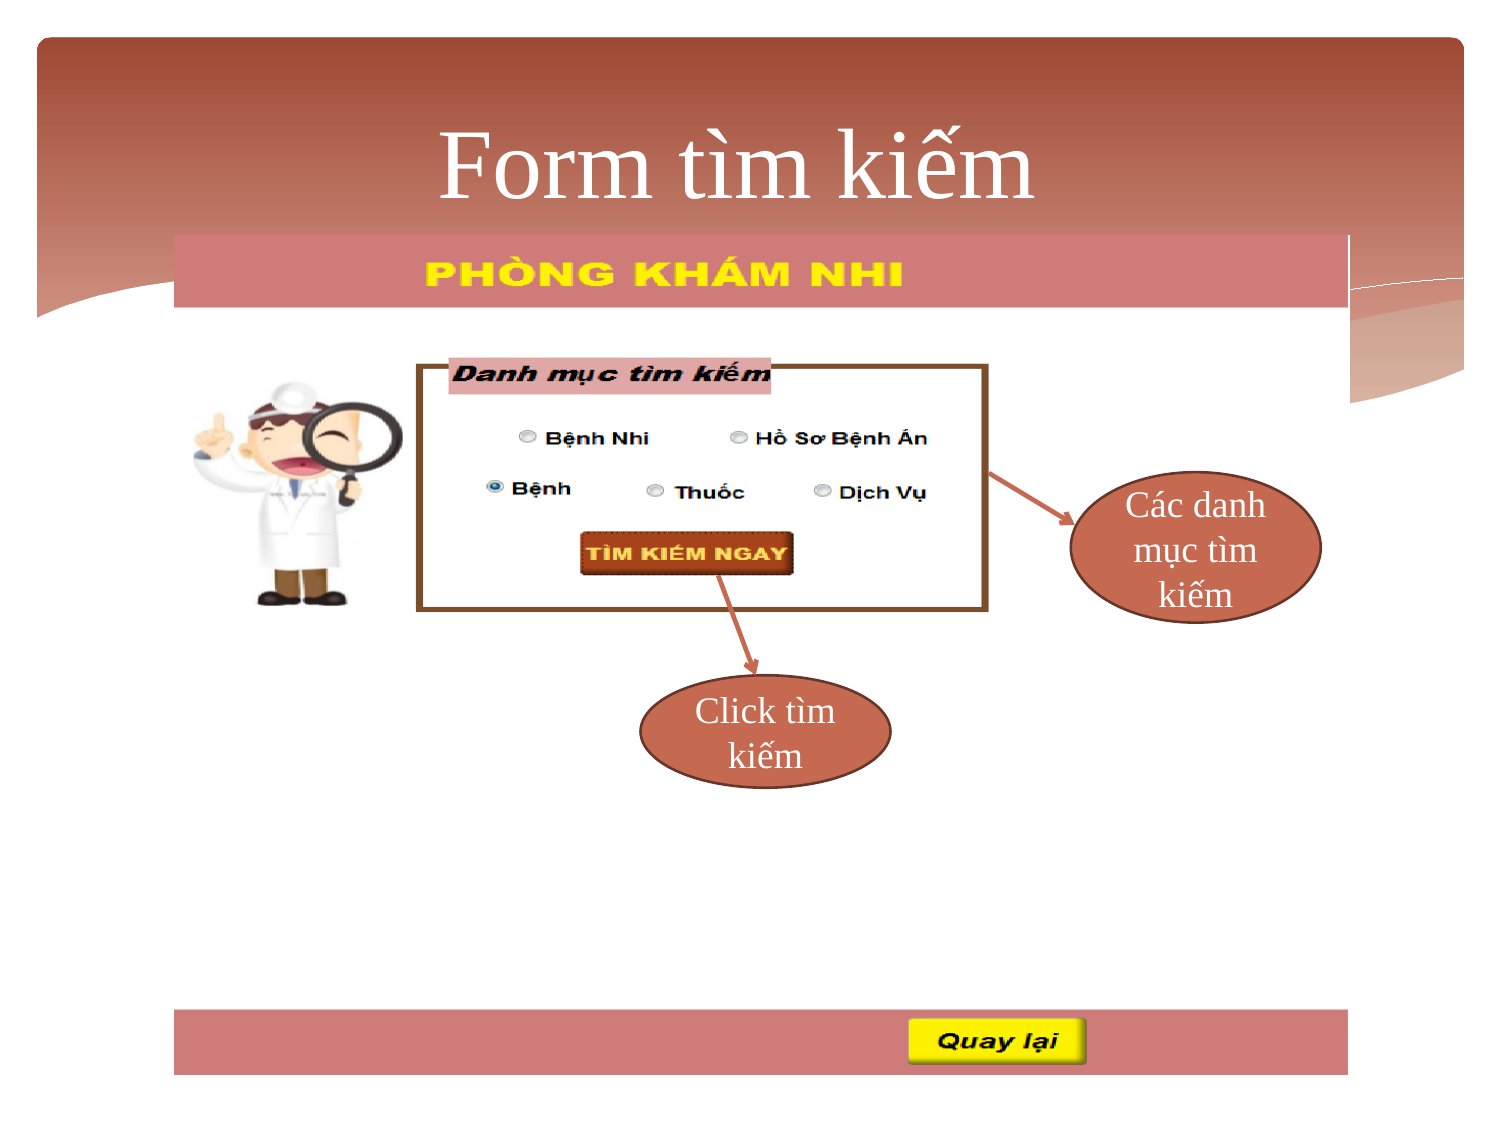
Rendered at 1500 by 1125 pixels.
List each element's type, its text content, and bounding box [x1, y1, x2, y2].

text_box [640, 575, 891, 788]
title Form tìm kiếm [75, 55, 1425, 261]
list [174, 235, 1351, 1076]
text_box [988, 471, 1321, 623]
